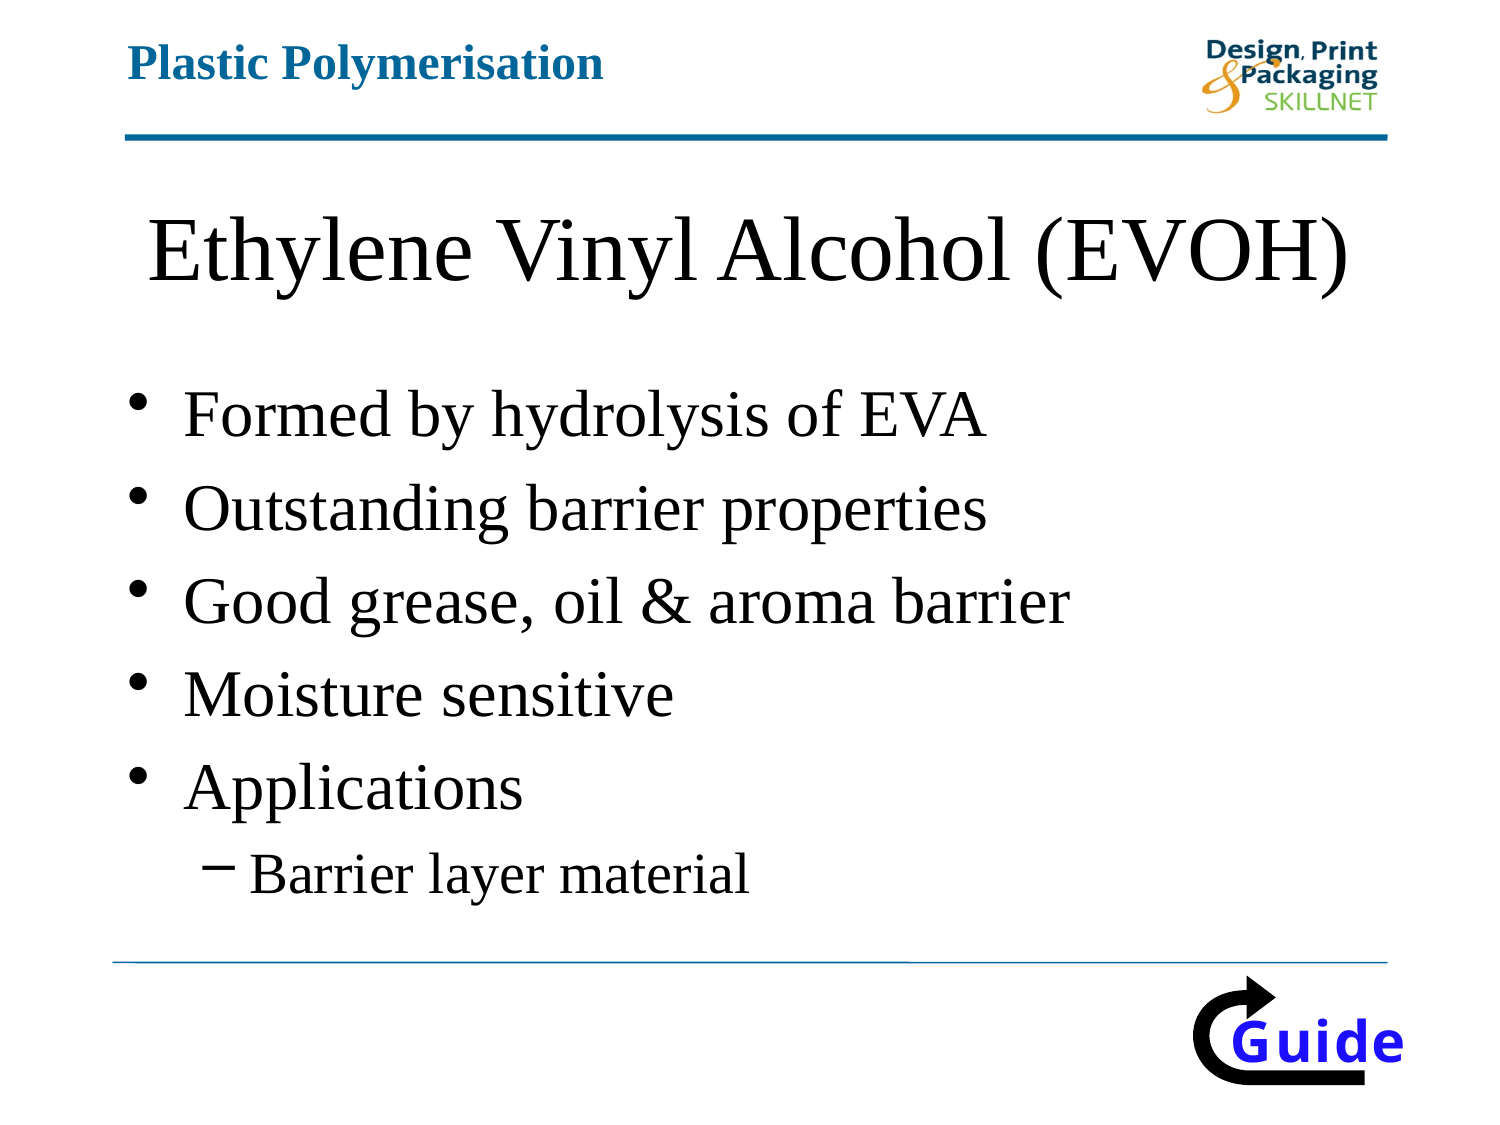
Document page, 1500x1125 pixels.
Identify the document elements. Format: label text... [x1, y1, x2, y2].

title Ethylene Vinyl Alcohol (EVOH) [112, 149, 1388, 338]
picture [1192, 31, 1387, 121]
list Formed by hydrolysis of EVA Outstanding barrier properties Good grease, oil & aroma barrier Moisture sensitive Applications Barrier layer material [112, 362, 1388, 963]
